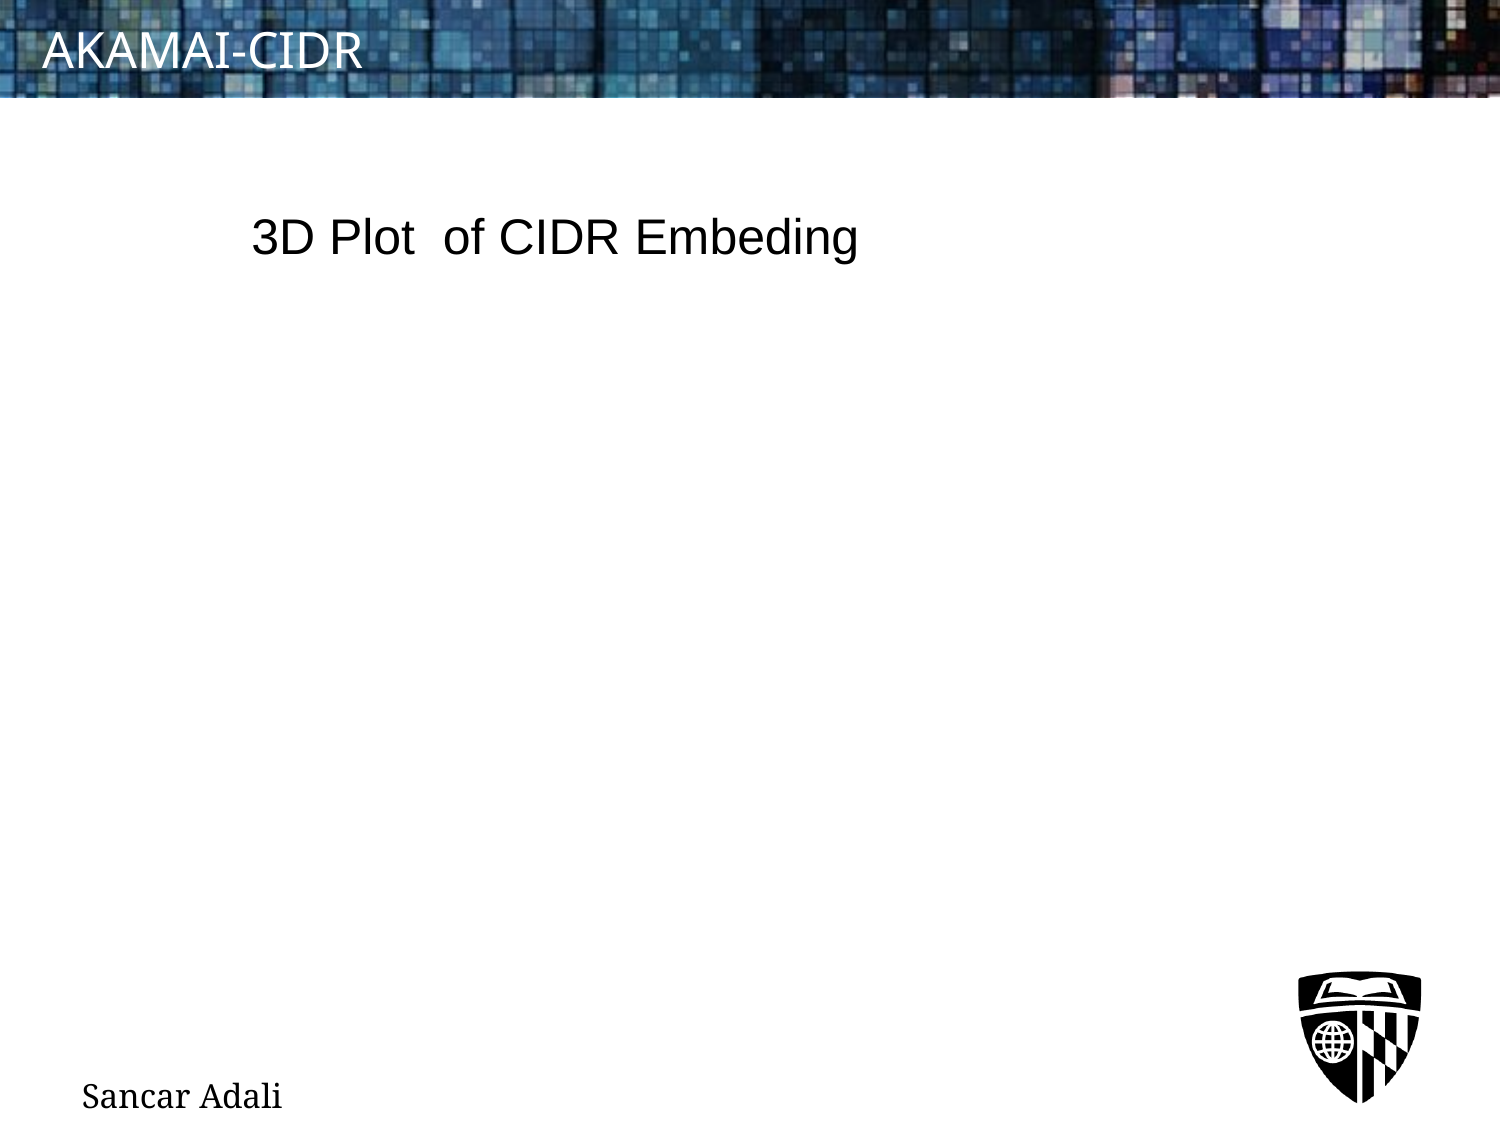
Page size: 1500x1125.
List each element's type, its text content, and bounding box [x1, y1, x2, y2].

picture [1294, 968, 1425, 1109]
text_box 3D Plot of CIDR Embeding [236, 189, 1313, 307]
title AKAMAI-CIDR [42, 21, 1425, 76]
text_box [0, 0, 1500, 98]
